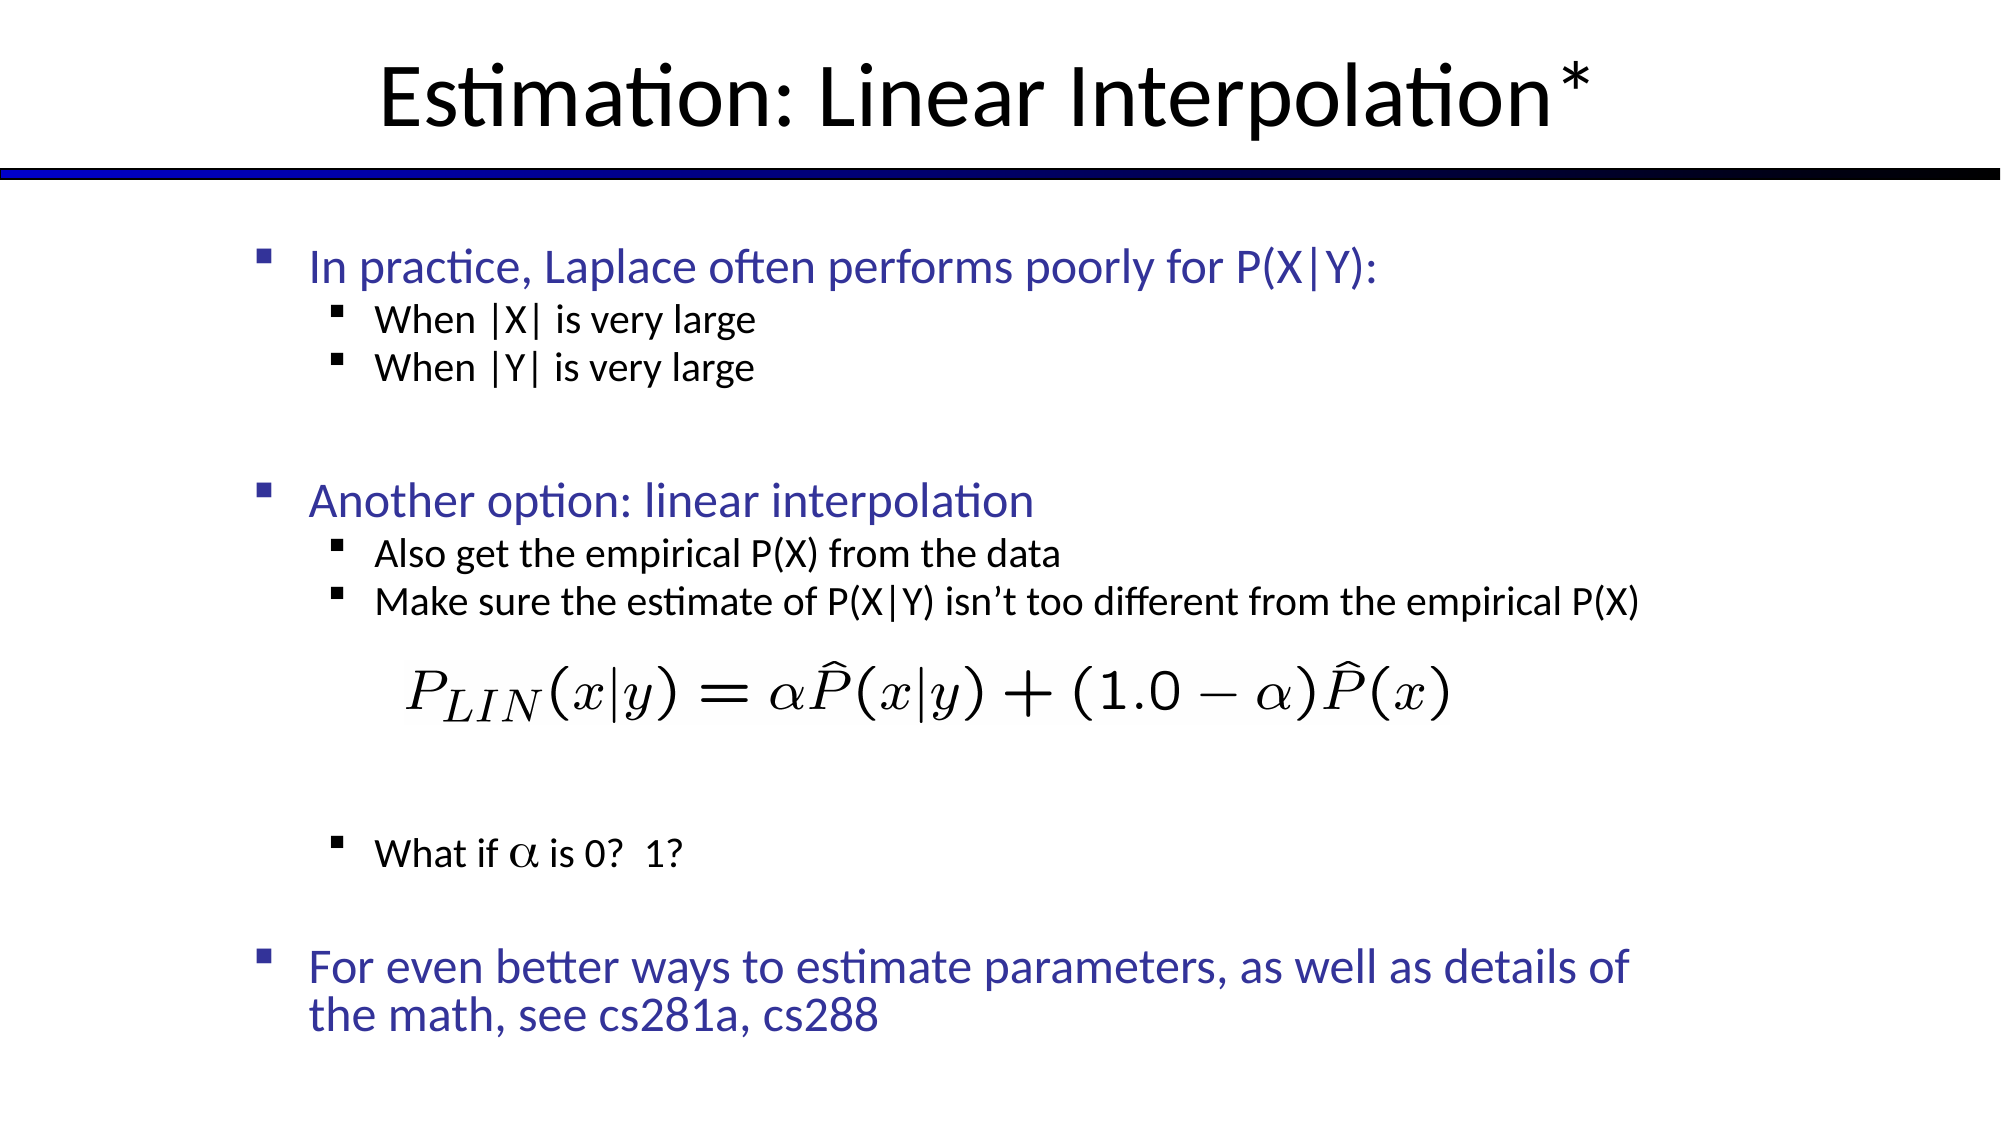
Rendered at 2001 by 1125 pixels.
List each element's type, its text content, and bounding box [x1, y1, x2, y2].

title Estimation: Linear Interpolation* [0, 0, 2000, 184]
picture [404, 659, 1451, 726]
list In practice, Laplace often performs poorly for P(X|Y): When |X| is very large When |Y| is very large Another option: linear interpolation Also get the empirical P(X) from the data Make sure the estimate of P(X|Y) isn’t too different from the empirical P(X) What if  is 0? 1? For even better ways to estimate parameters, as well as details of the math, see cs281a, cs288 [237, 237, 1701, 1026]
